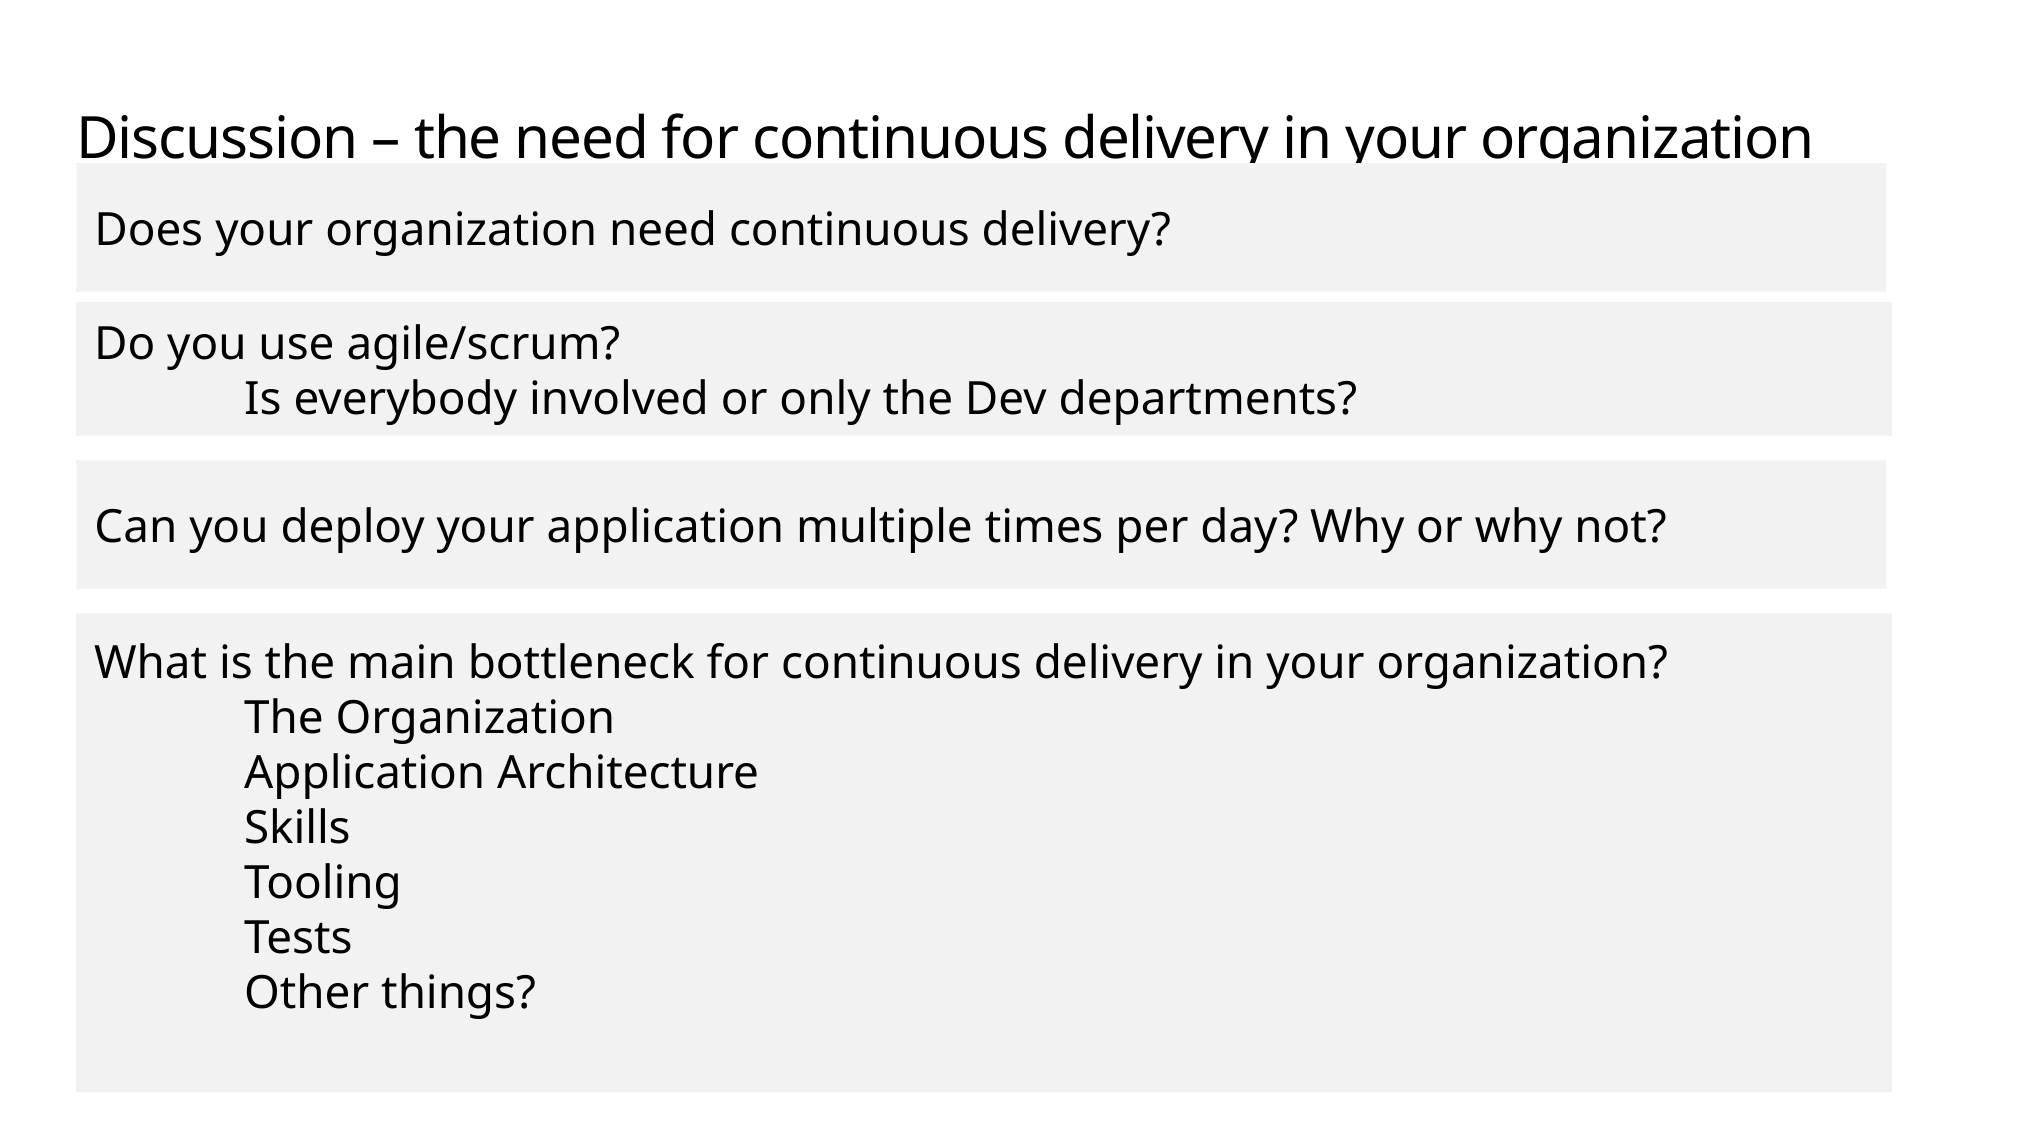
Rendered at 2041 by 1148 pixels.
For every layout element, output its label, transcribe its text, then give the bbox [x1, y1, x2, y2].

text_box Do you use agile/scrum? Is everybody involved or only the Dev departments? [76, 302, 1892, 436]
text_box Can you deploy your application multiple times per day? Why or why not? [76, 460, 1887, 589]
text_box Does your organization need continuous delivery? [76, 163, 1887, 292]
title Discussion – the need for continuous delivery in your organization [76, 103, 1969, 172]
text_box What is the main bottleneck for continuous delivery in your organization? The Organization Application Architecture Skills Tooling Tests Other things? [76, 613, 1892, 1093]
